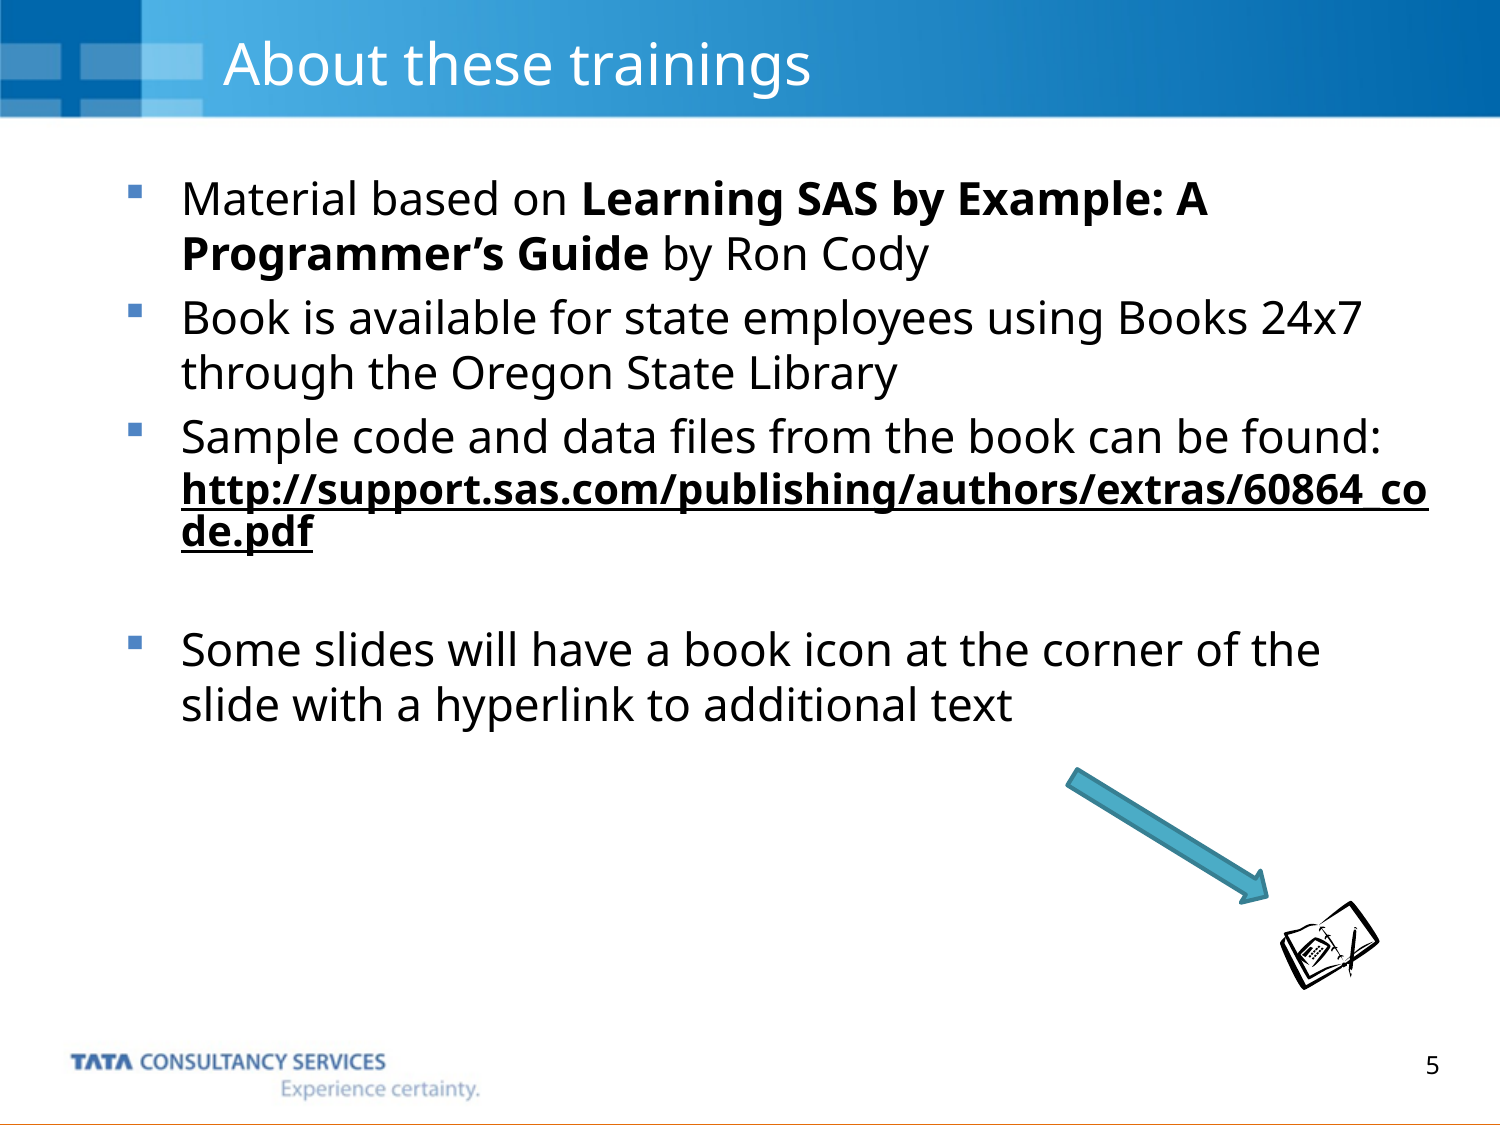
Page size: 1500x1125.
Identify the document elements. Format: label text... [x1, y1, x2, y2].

text_box [1065, 767, 1269, 905]
list Material based on Learning SAS by Example: A Programmer’s Guide by Ron Cody Book is available for state employees using Books 24x7 through the Oregon State Library Sample code and data files from the book can be found: http://support.sas.com/publishing/authors/extras/60864_code.pdf Some slides will have a book icon at the corner of the slide with a hyperlink to additional text [109, 162, 1448, 988]
title About these trainings [208, 18, 1461, 107]
picture [0, 0, 1500, 1124]
